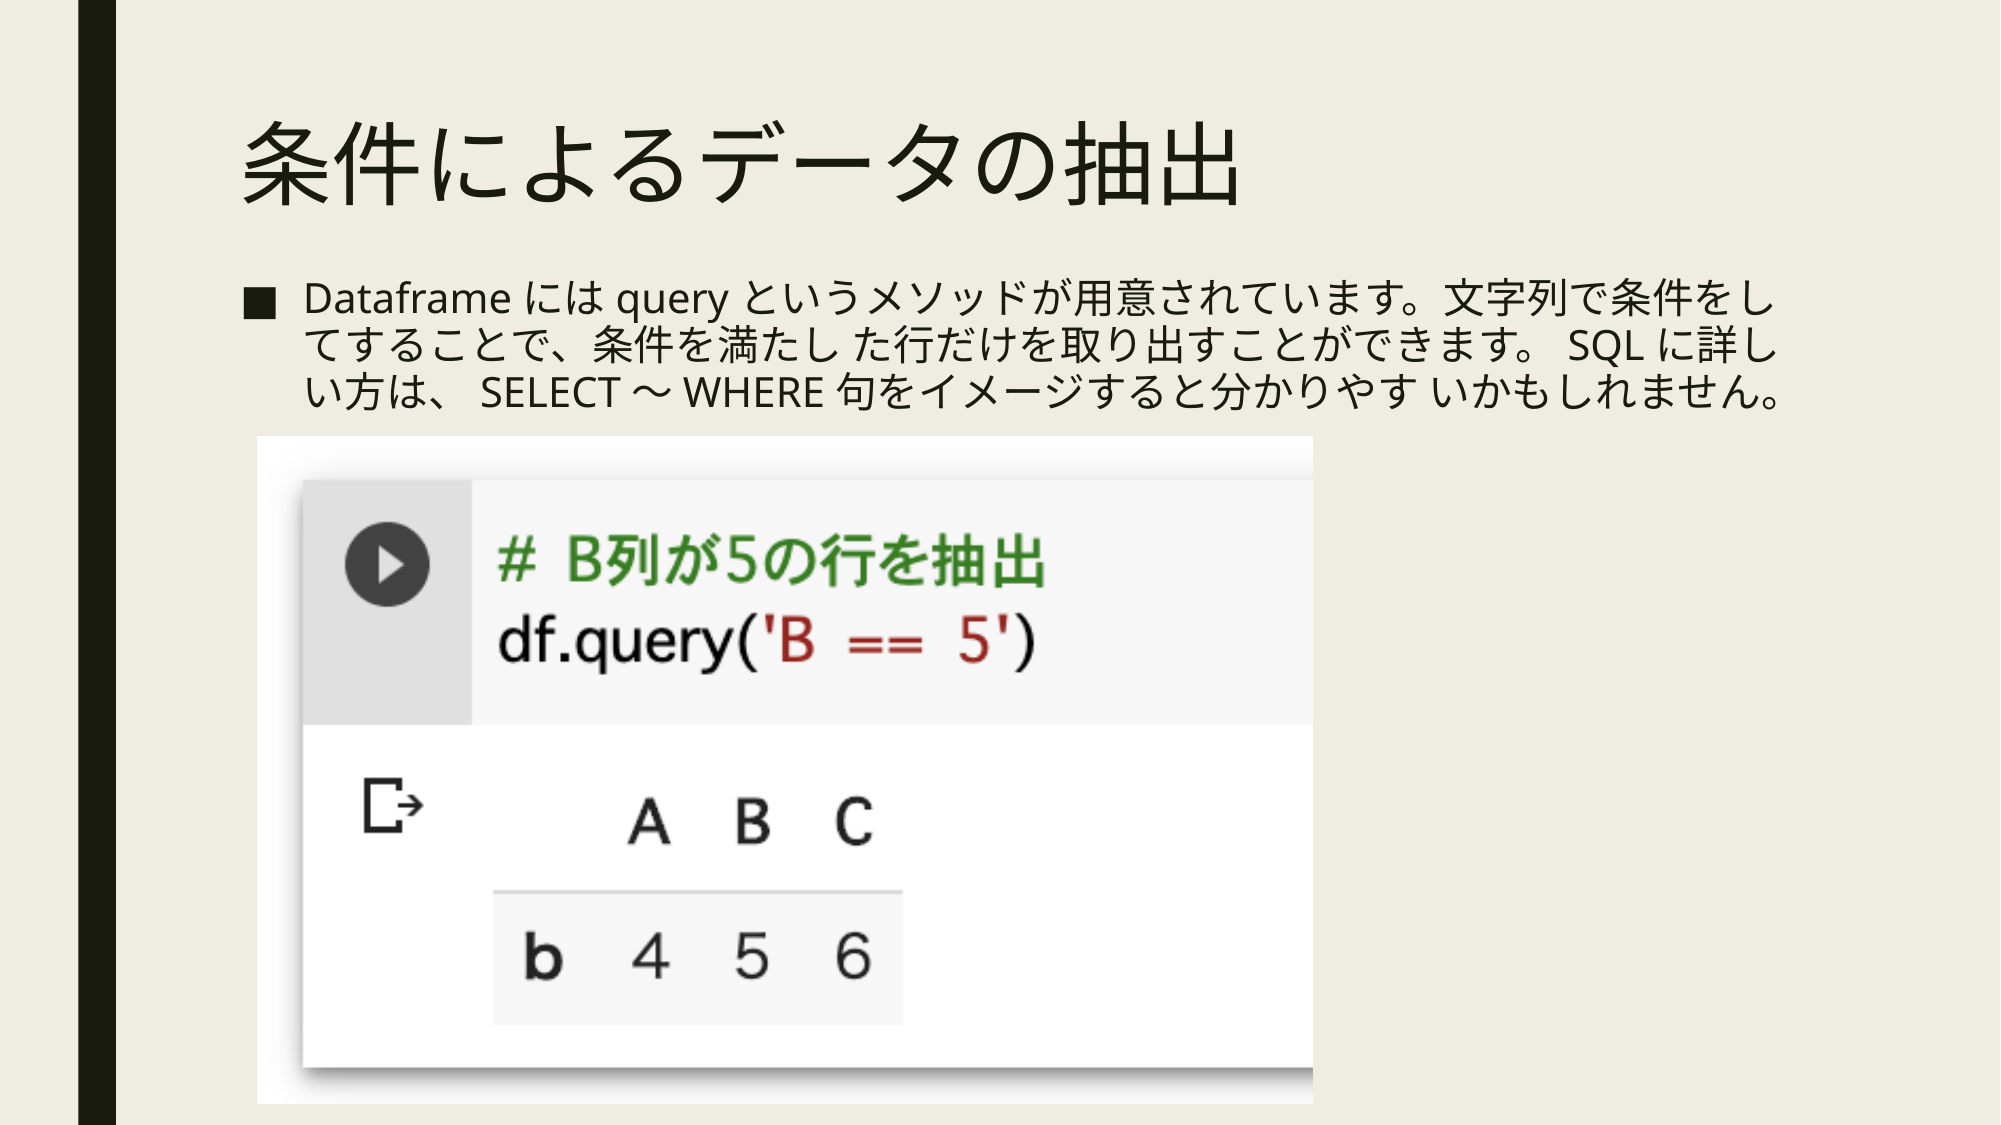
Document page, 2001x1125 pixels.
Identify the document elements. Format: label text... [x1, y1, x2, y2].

picture [256, 436, 1313, 1104]
list Dataframeにはqueryというメソッドが用意されています。文字列で条件をしてすることで、条件を満たし た行だけを取り出すことができます。SQLに詳しい方は、SELECT〜WHERE句をイメージすると分かりやす いかもしれません。 [225, 268, 1800, 474]
title 条件によるデータの抽出 [225, 112, 1800, 268]
